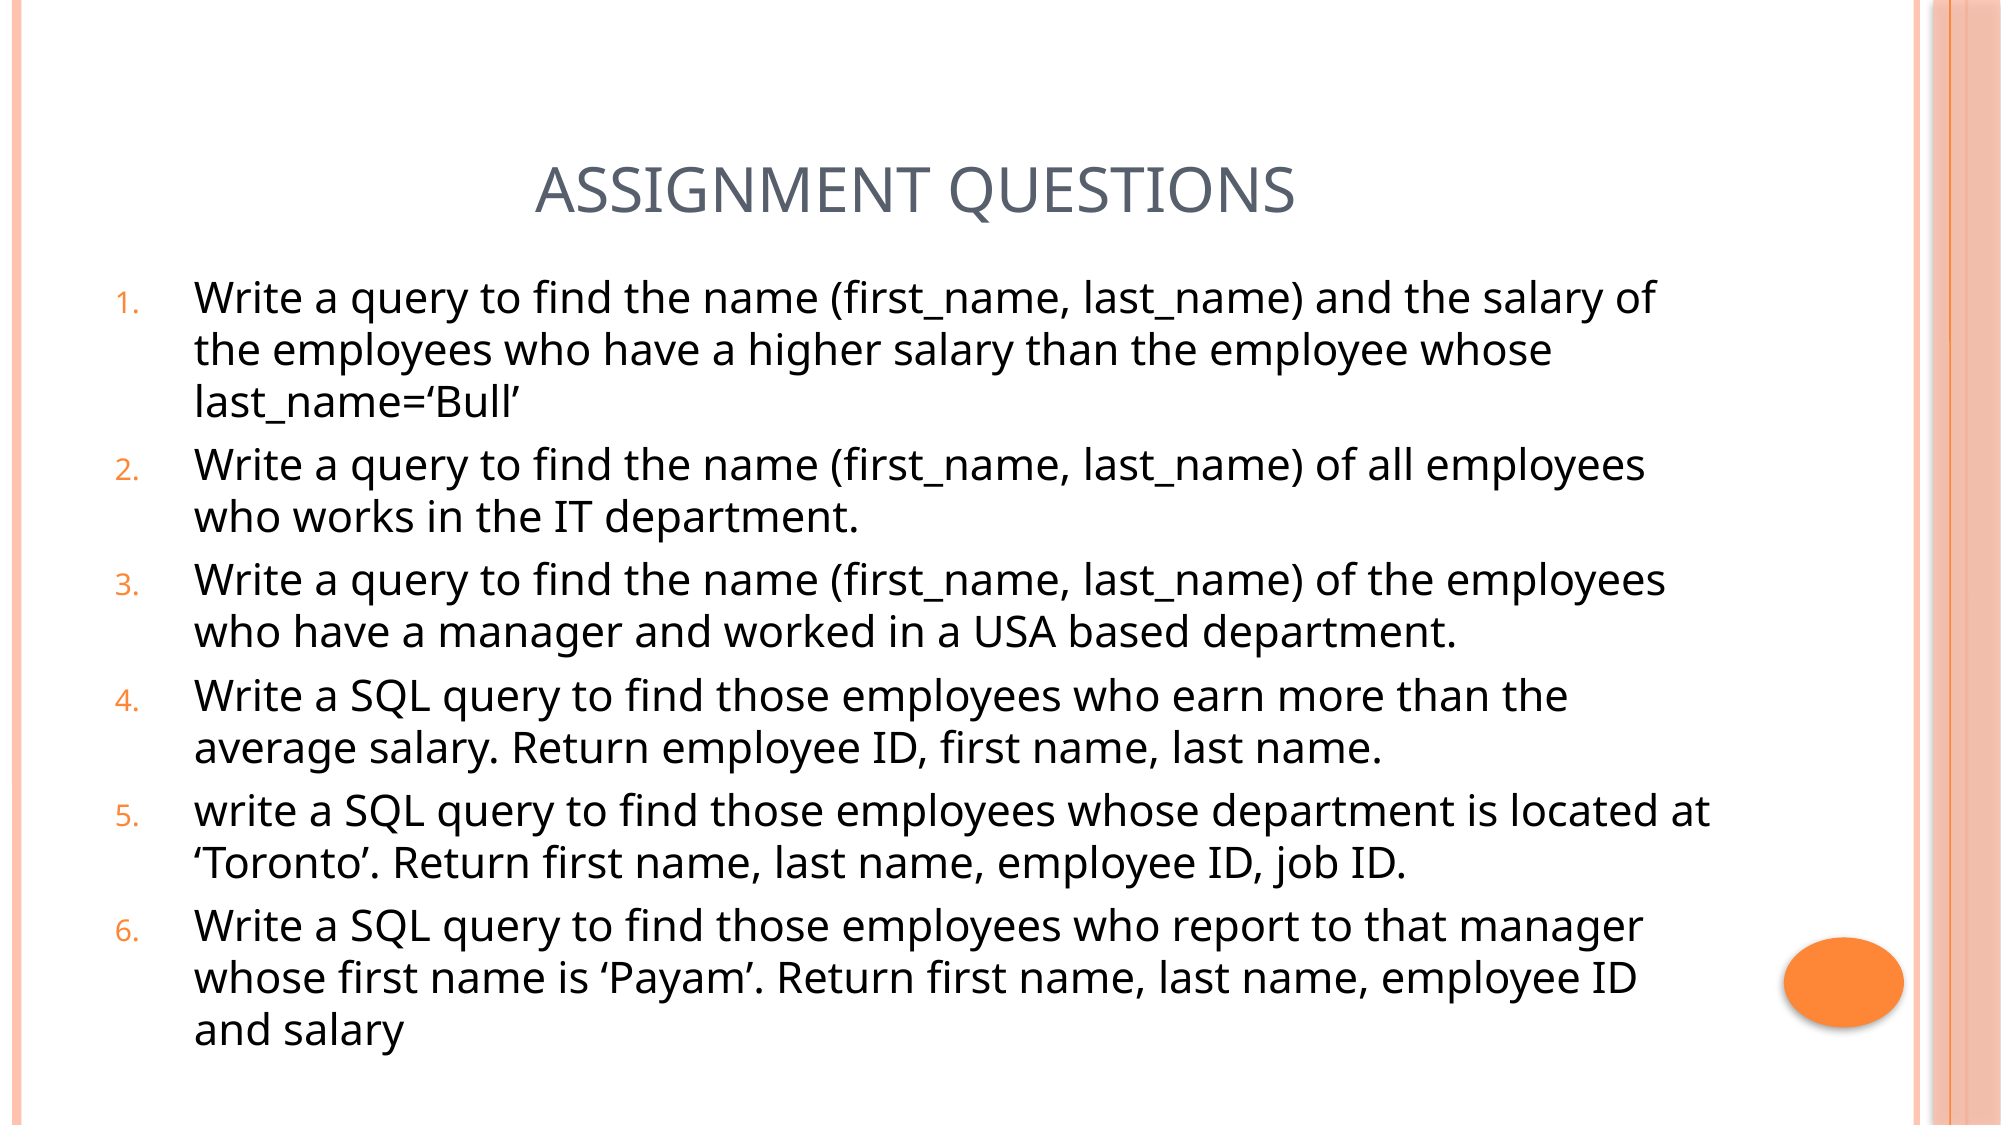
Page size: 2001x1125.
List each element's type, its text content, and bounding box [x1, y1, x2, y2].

title Assignment QUESTIONS [99, 45, 1734, 233]
list Write a query to find the name (first_name, last_name) and the salary of the employees who have a higher salary than the employee whose last_name=‘Bull’ Write a query to find the name (first_name, last_name) of all employees who works in the IT department. Write a query to find the name (first_name, last_name) of the employees who have a manager and worked in a USA based department. Write a SQL query to find those employees who earn more than the average salary. Return employee ID, first name, last name. write a SQL query to find those employees whose department is located at ‘Toronto’. Return first name, last name, employee ID, job ID. Write a SQL query to find those employees who report to that manager whose first name is ‘Payam’. Return first name, last name, employee ID and salary [99, 262, 1734, 1062]
